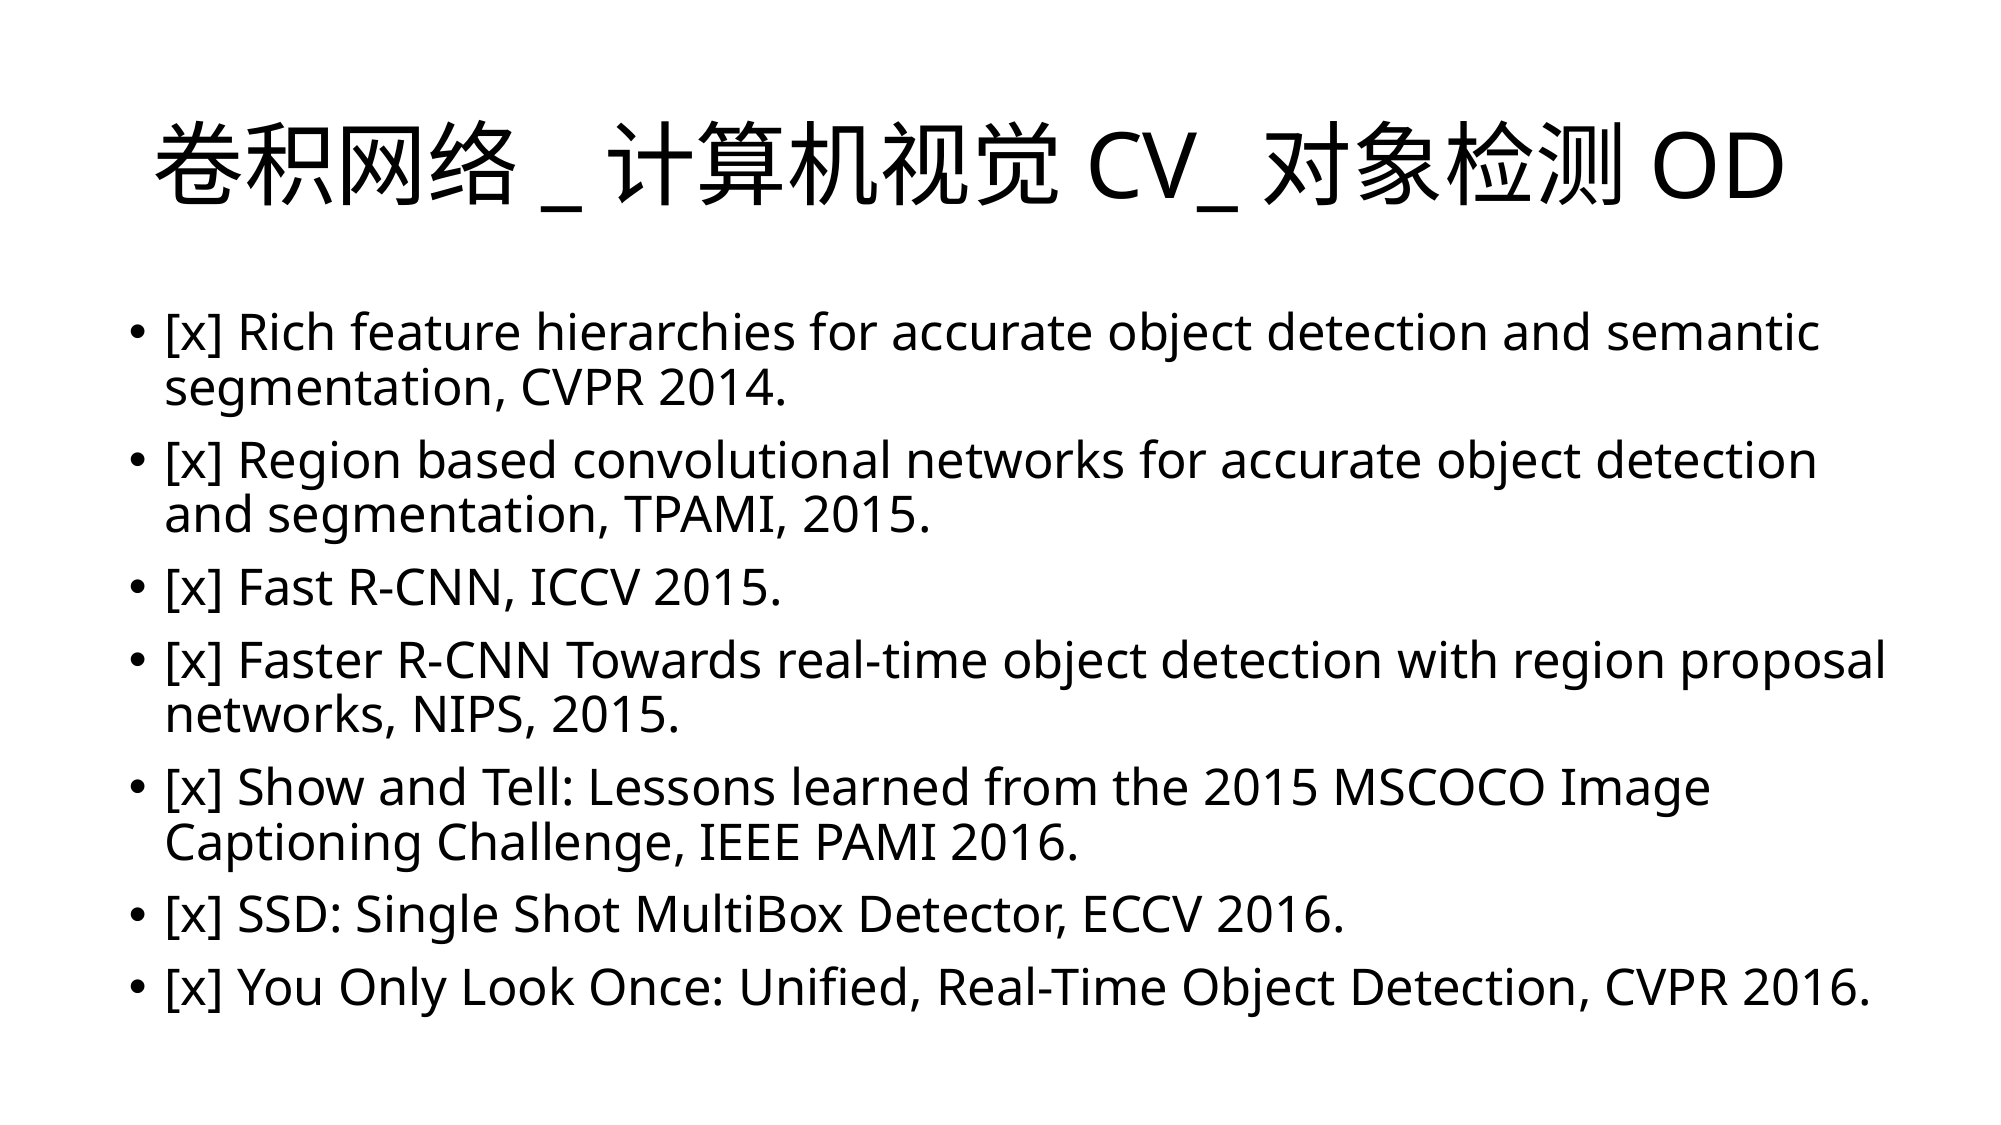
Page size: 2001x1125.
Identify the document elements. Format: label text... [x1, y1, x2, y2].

title 卷积网络_计算机视觉CV_对象检测OD [137, 59, 1863, 278]
list [x] Rich feature hierarchies for accurate object detection and semantic segmentation, CVPR 2014. [x] Region based convolutional networks for accurate object detection and segmentation, TPAMI, 2015. [x] Fast R-CNN, ICCV 2015. [x] Faster R-CNN Towards real-time object detection with region proposal networks, NIPS, 2015. [x] Show and Tell: Lessons learned from the 2015 MSCOCO Image Captioning Challenge, IEEE PAMI 2016. [x] SSD: Single Shot MultiBox Detector, ECCV 2016. [x] You Only Look Once: Unified, Real-Time Object Detection, CVPR 2016. [113, 299, 1912, 1052]
